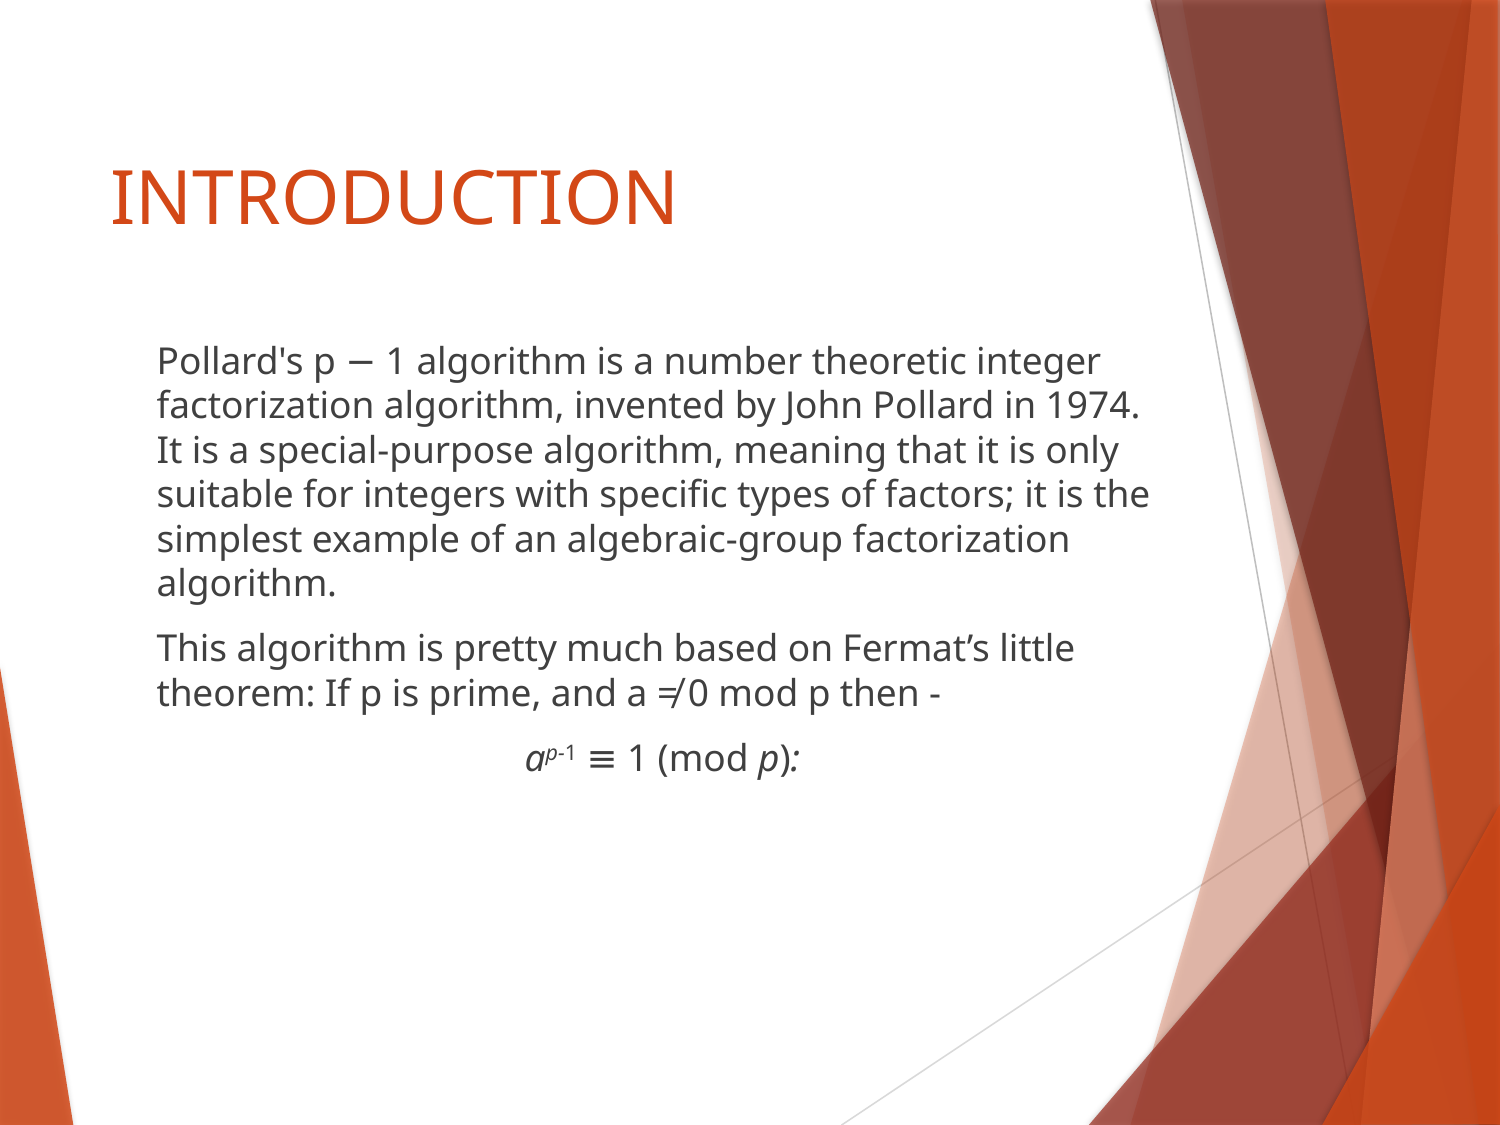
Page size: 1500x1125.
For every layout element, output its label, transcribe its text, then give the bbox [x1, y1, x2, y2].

list Pollard's p − 1 algorithm is a number theoretic integer factorization algorithm, invented by John Pollard in 1974. It is a special-purpose algorithm, meaning that it is only suitable for integers with specific types of factors; it is the simplest example of an algebraic-group factorization algorithm. This algorithm is pretty much based on Fermat’s little theorem: If p is prime, and a ≠ 0 mod p then - ap-1 ≡ 1 (mod p): [141, 329, 1183, 788]
title INTRODUCTION [95, 141, 1137, 359]
